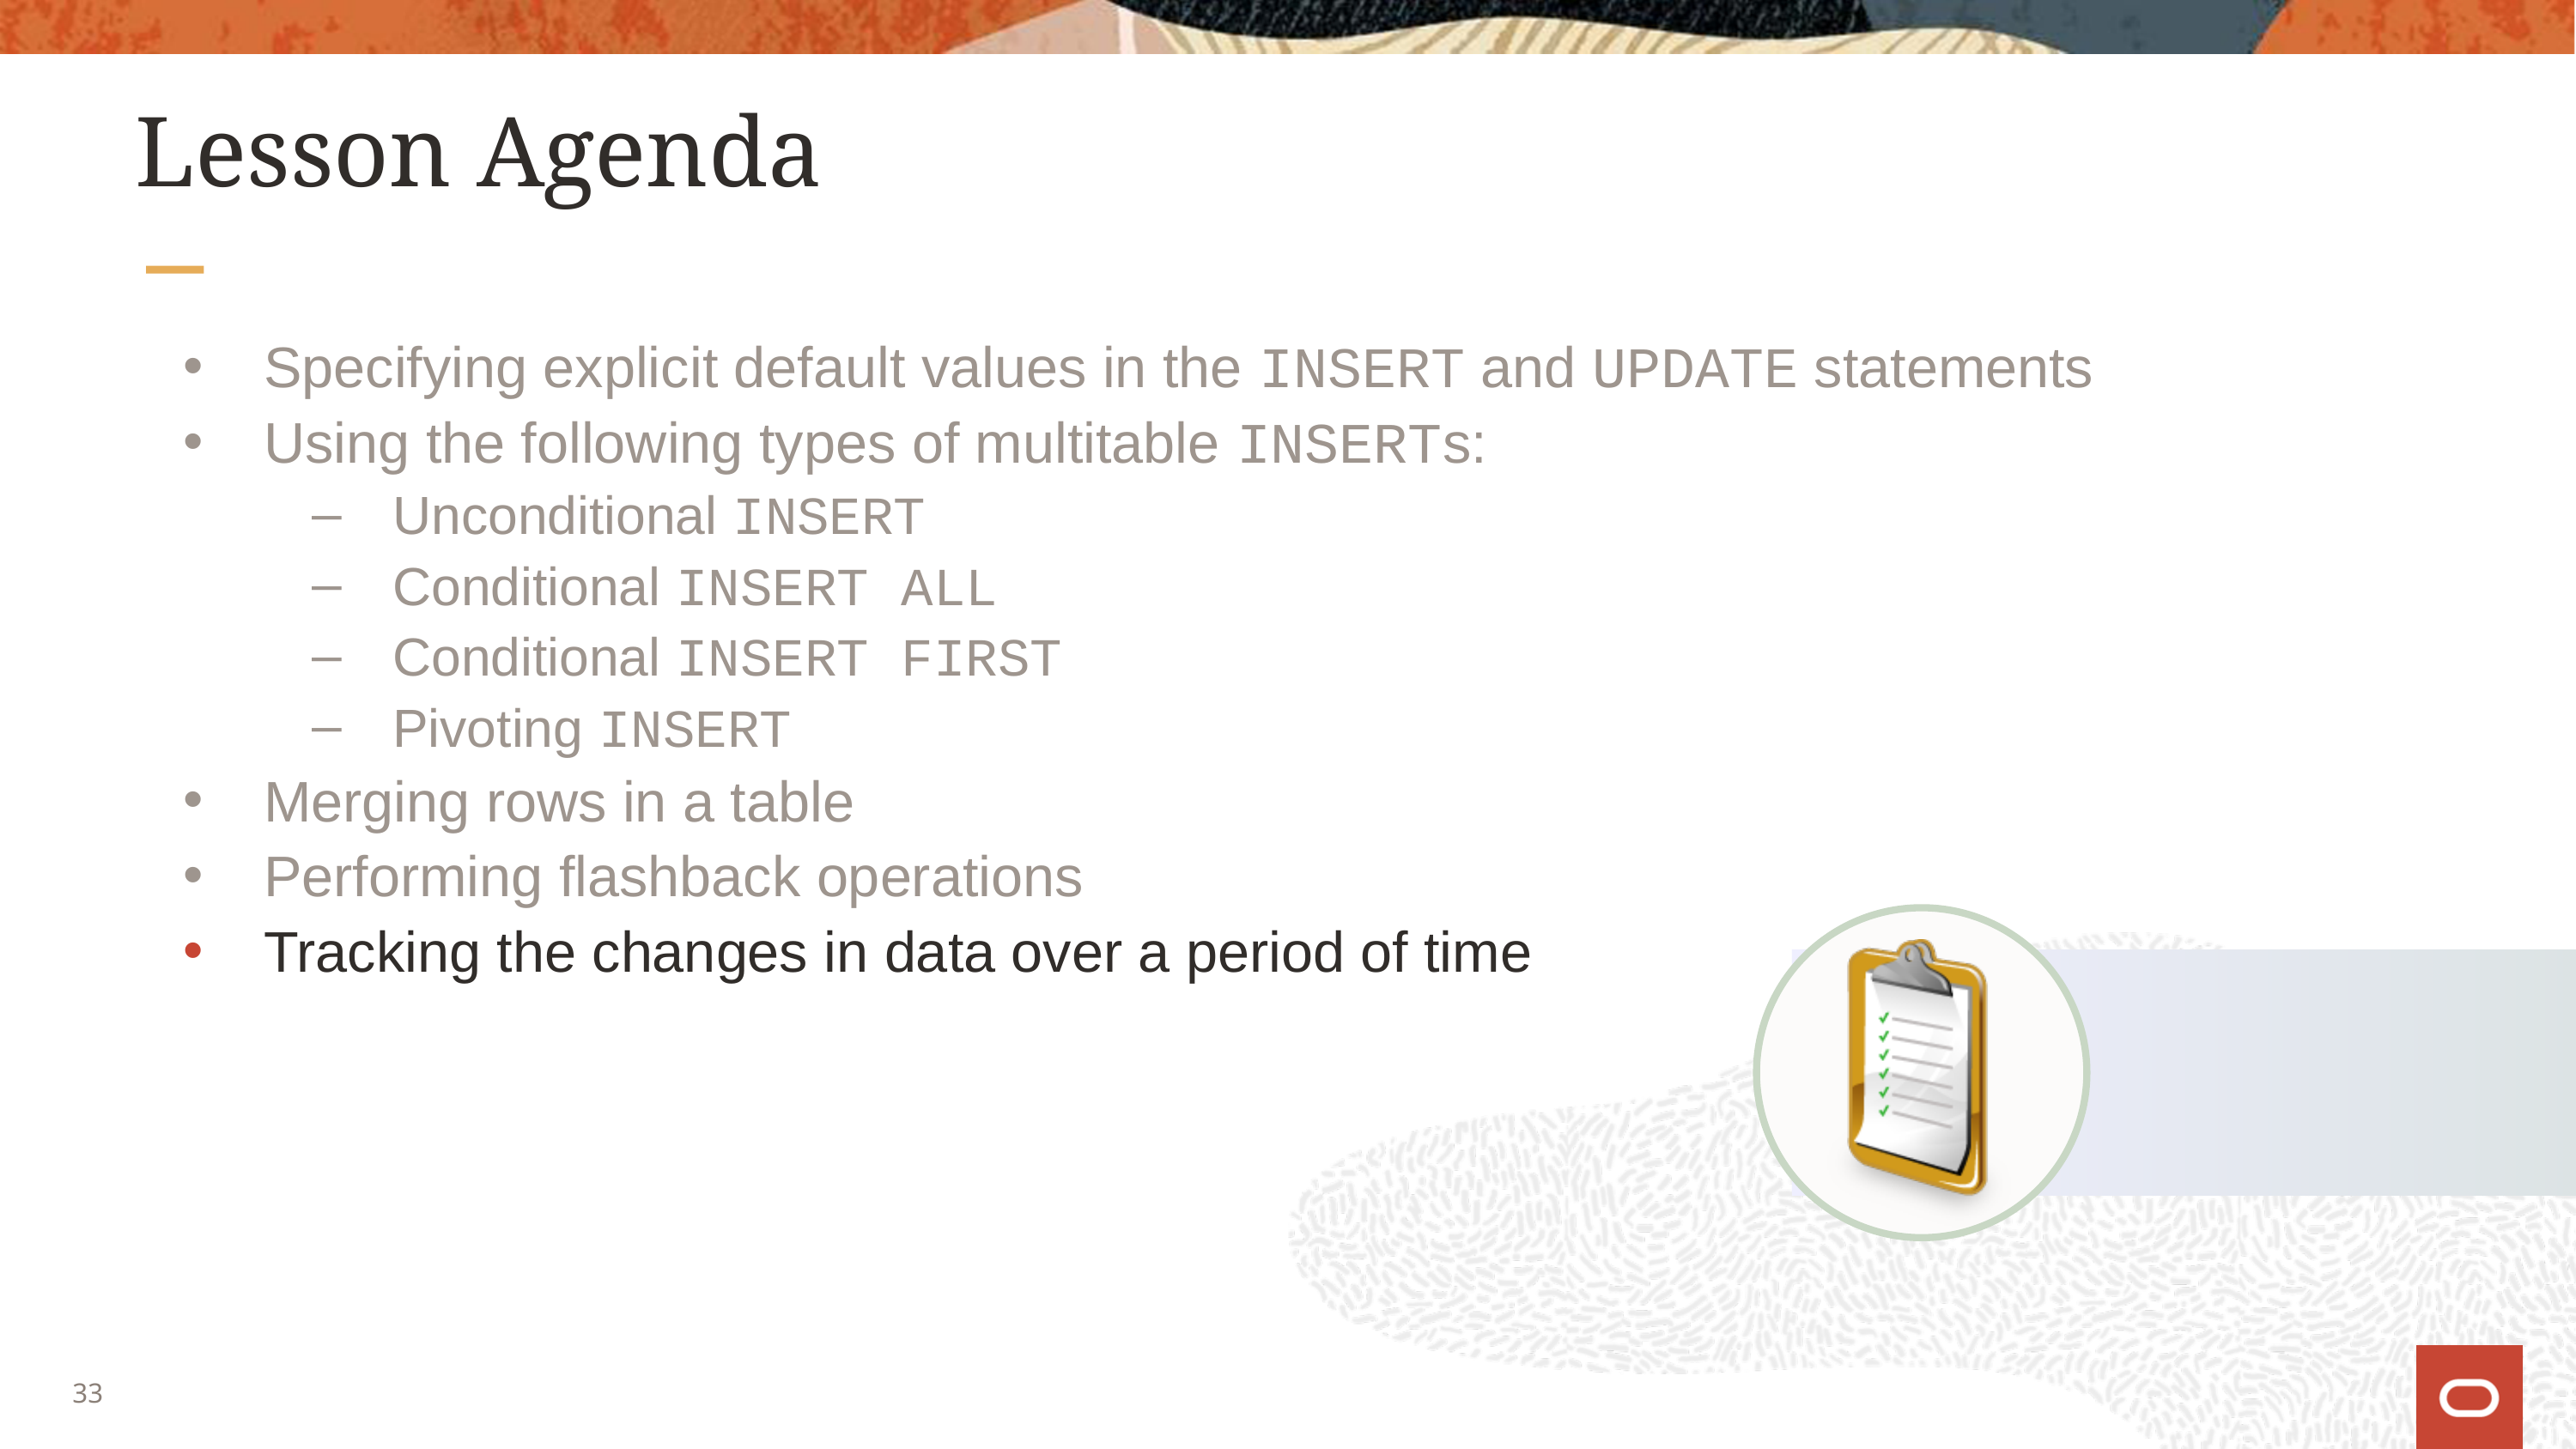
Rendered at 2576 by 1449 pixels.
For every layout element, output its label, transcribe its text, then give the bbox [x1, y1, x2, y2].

title Lesson Agenda [131, 86, 2445, 252]
list Specifying explicit default values in the INSERT and UPDATE statements Using the following types of multitable INSERTs: Unconditional INSERT Conditional INSERT ALL Conditional INSERT FIRST Pivoting INSERT Merging rows in a table Performing flashback operations Tracking the changes in data over a period of time [131, 319, 2445, 990]
picture [0, 0, 2576, 54]
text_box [1756, 907, 2576, 1260]
picture [2416, 1345, 2523, 1449]
